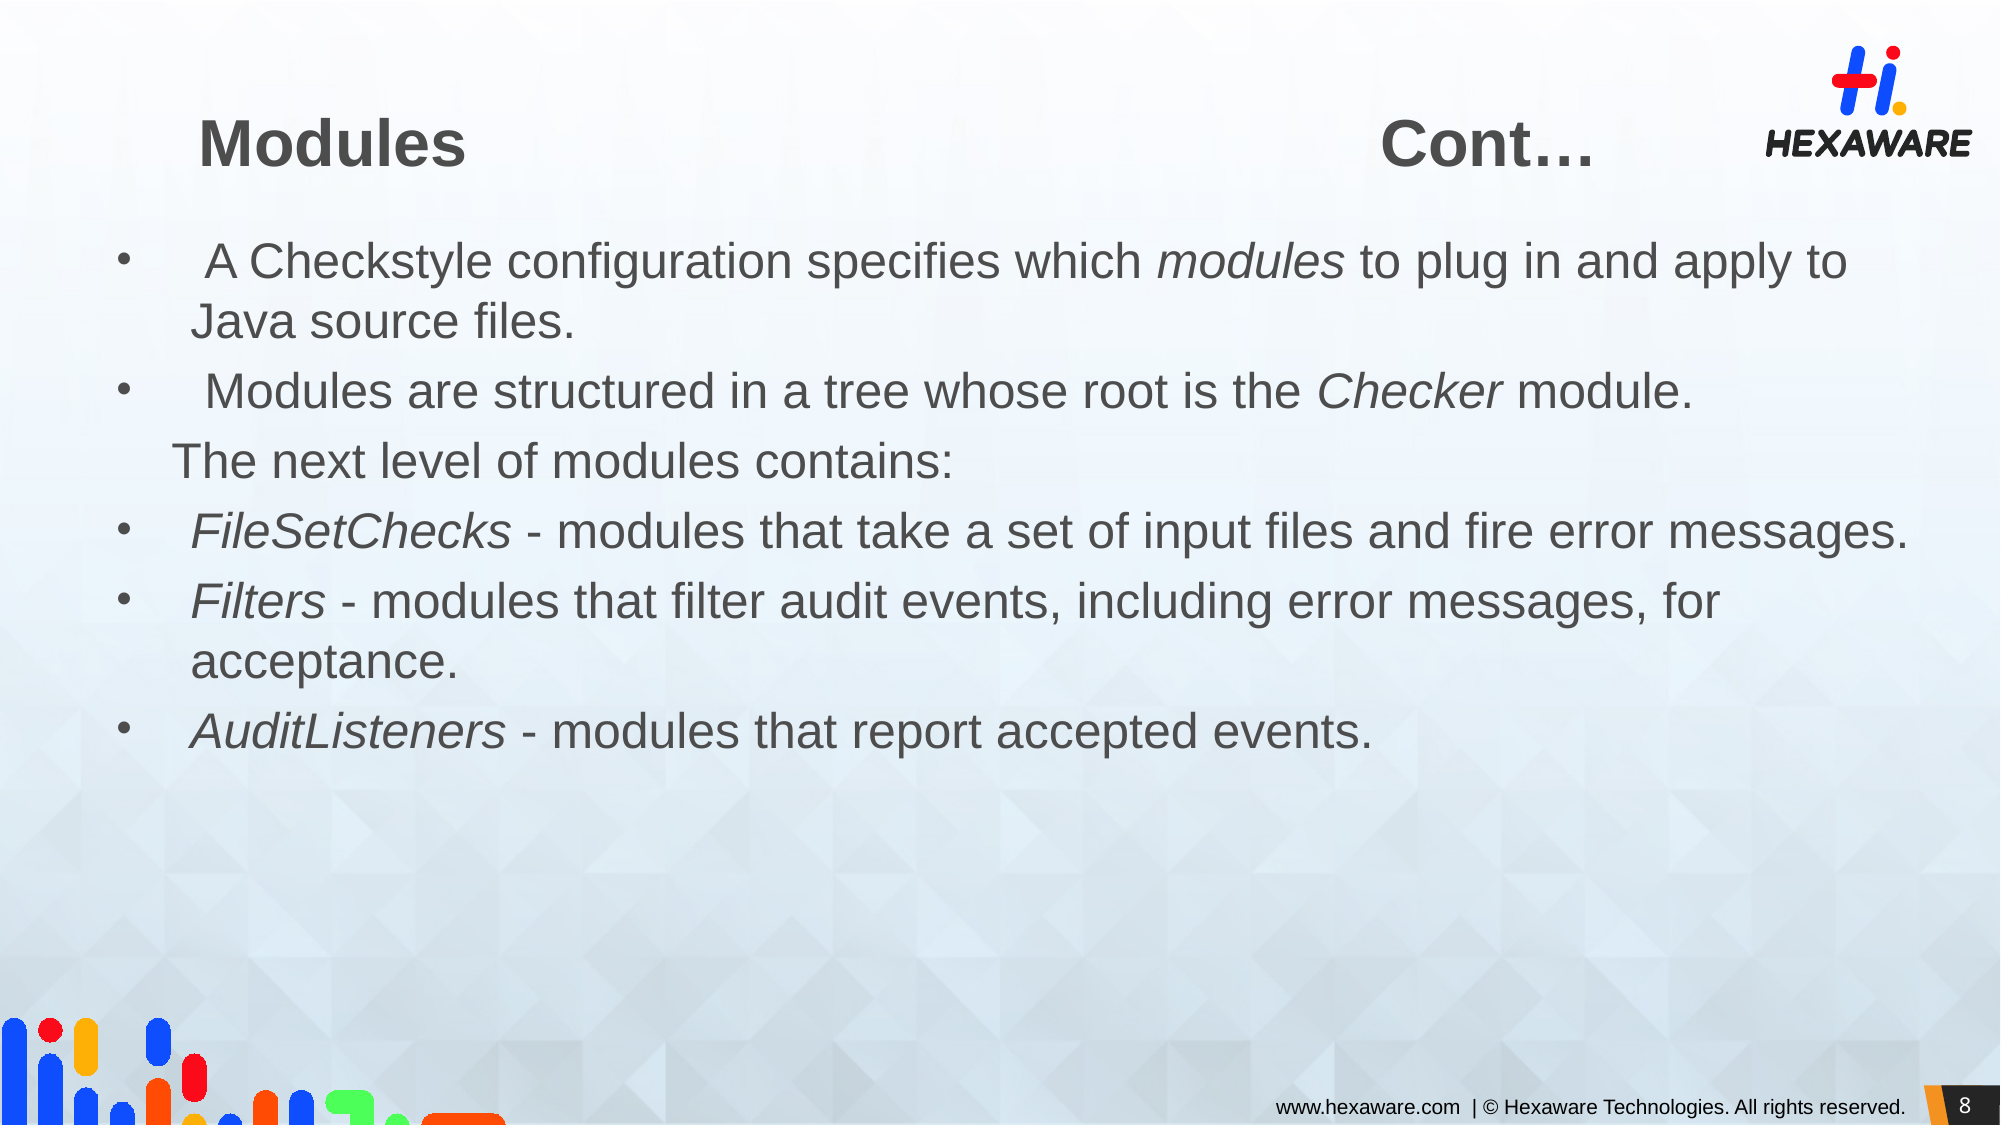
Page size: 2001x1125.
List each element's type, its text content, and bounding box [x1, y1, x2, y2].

title Modules Cont… [169, 89, 1619, 190]
list A Checkstyle configuration specifies which modules to plug in and apply to Java source files. Modules are structured in a tree whose root is the Checker module. The next level of modules contains: FileSetChecks - modules that take a set of input files and fire error messages. Filters - modules that filter audit events, including error messages, for acceptance. AuditListeners - modules that report accepted events. [104, 222, 1970, 1027]
picture [0, 0, 2001, 1125]
